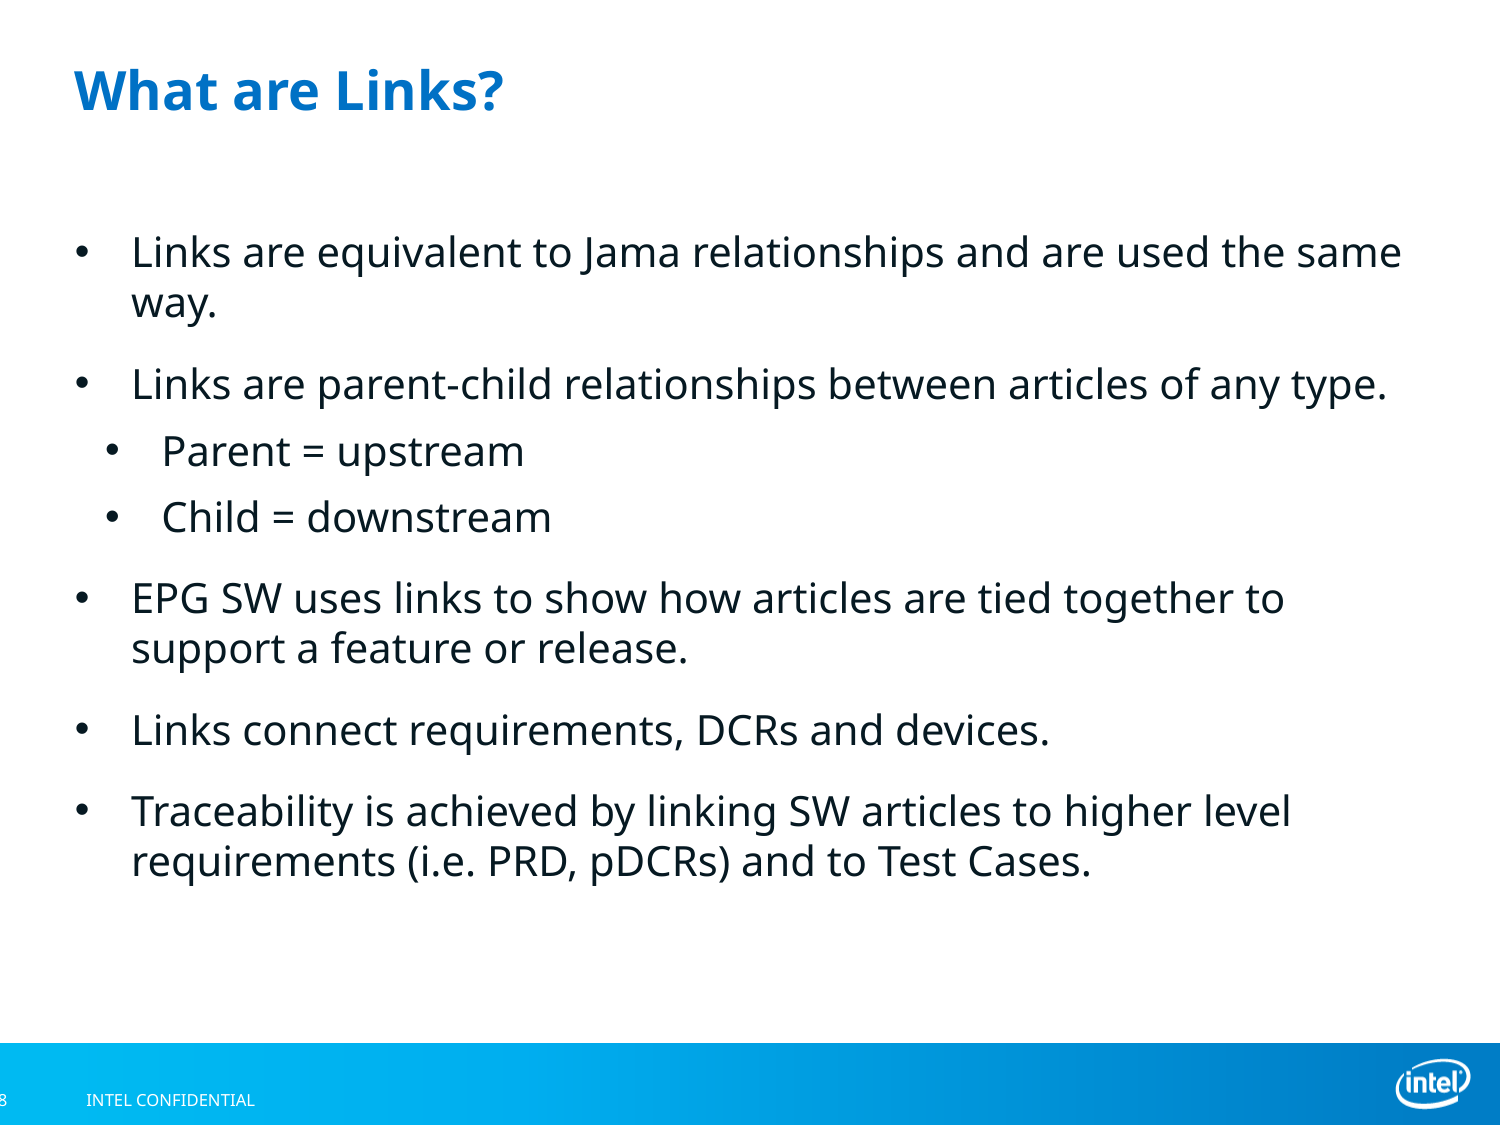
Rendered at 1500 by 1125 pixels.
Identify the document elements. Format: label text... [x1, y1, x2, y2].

picture [1307, 1043, 1314, 1125]
list Links are equivalent to Jama relationships and are used the same way. Links are parent-child relationships between articles of any type. Parent = upstream Child = downstream EPG SW uses links to show how articles are tied together to support a feature or release. Links connect requirements, DCRs and devices. Traceability is achieved by linking SW articles to higher level requirements (i.e. PRD, pDCRs) and to Test Cases. [74, 226, 1425, 971]
picture [1245, 1043, 1252, 1125]
picture [1324, 1043, 1500, 1125]
picture [1289, 1043, 1296, 1125]
title What are Links? [74, 66, 1425, 214]
